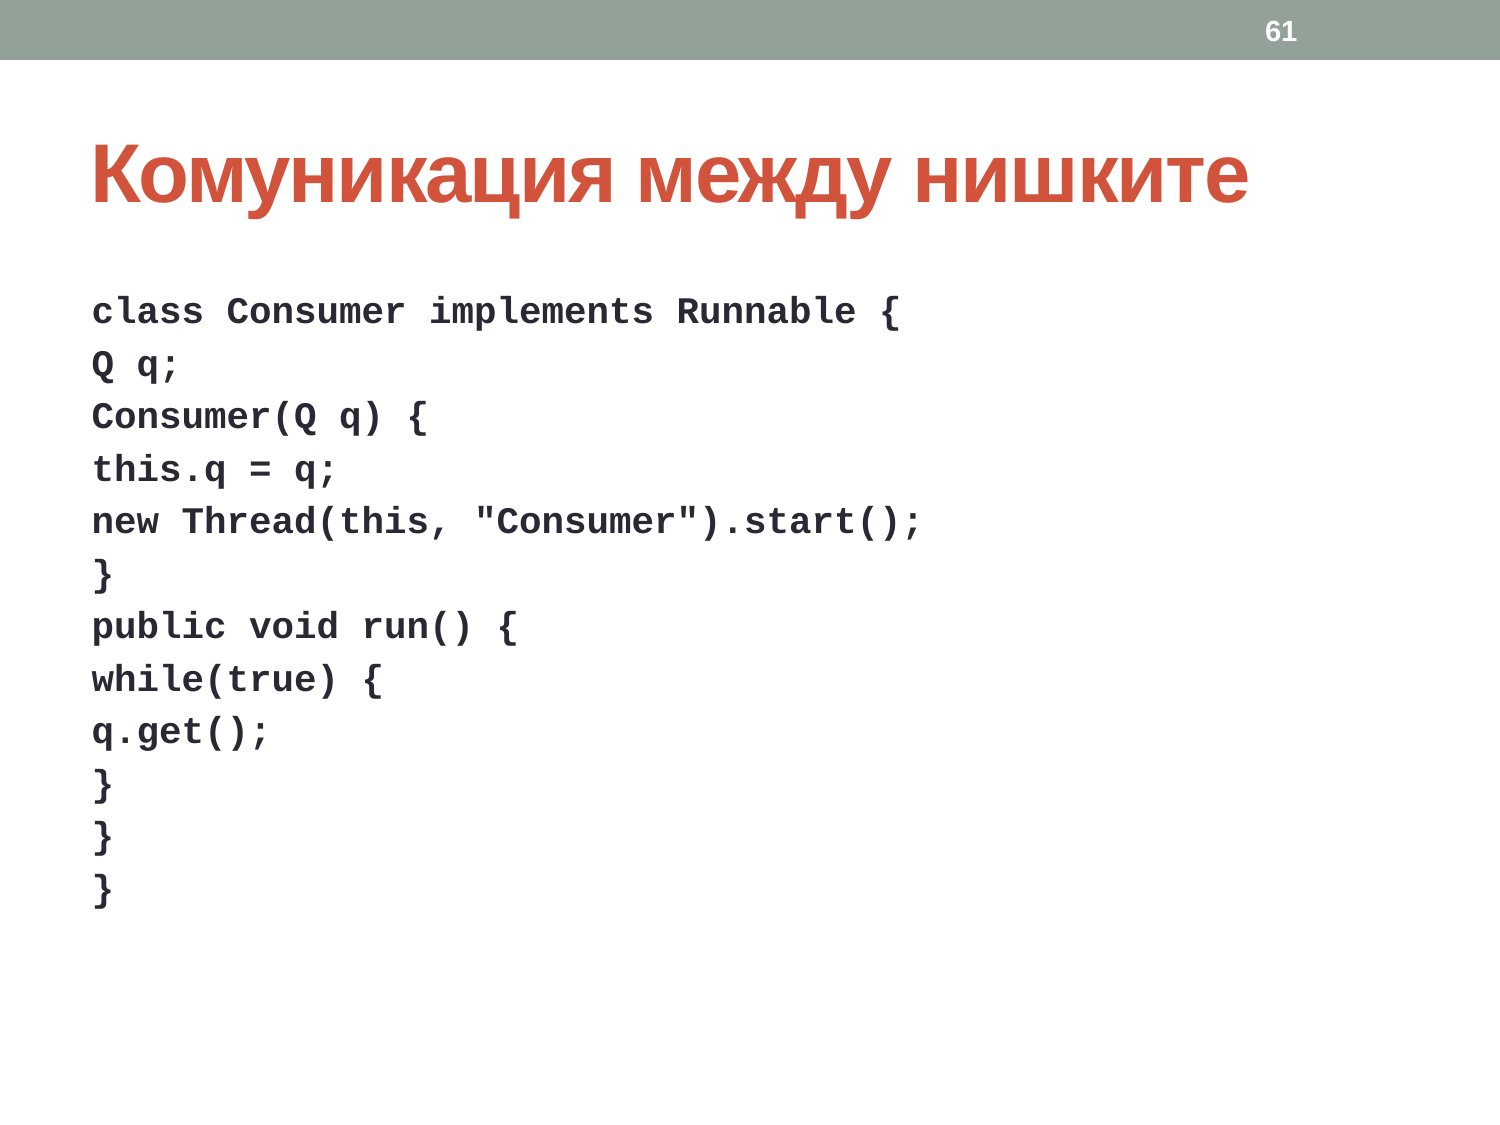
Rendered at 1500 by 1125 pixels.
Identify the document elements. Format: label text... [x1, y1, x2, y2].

list class Consumer implements Runnable { Q q; Consumer(Q q) { this.q = q; new Thread(this, "Consumer").start(); } public void run() { while(true) { q.get(); } } } [76, 278, 1425, 1094]
title Комуникация между нишките [75, 87, 1500, 250]
slide_number 61 [1250, 3, 1425, 57]
